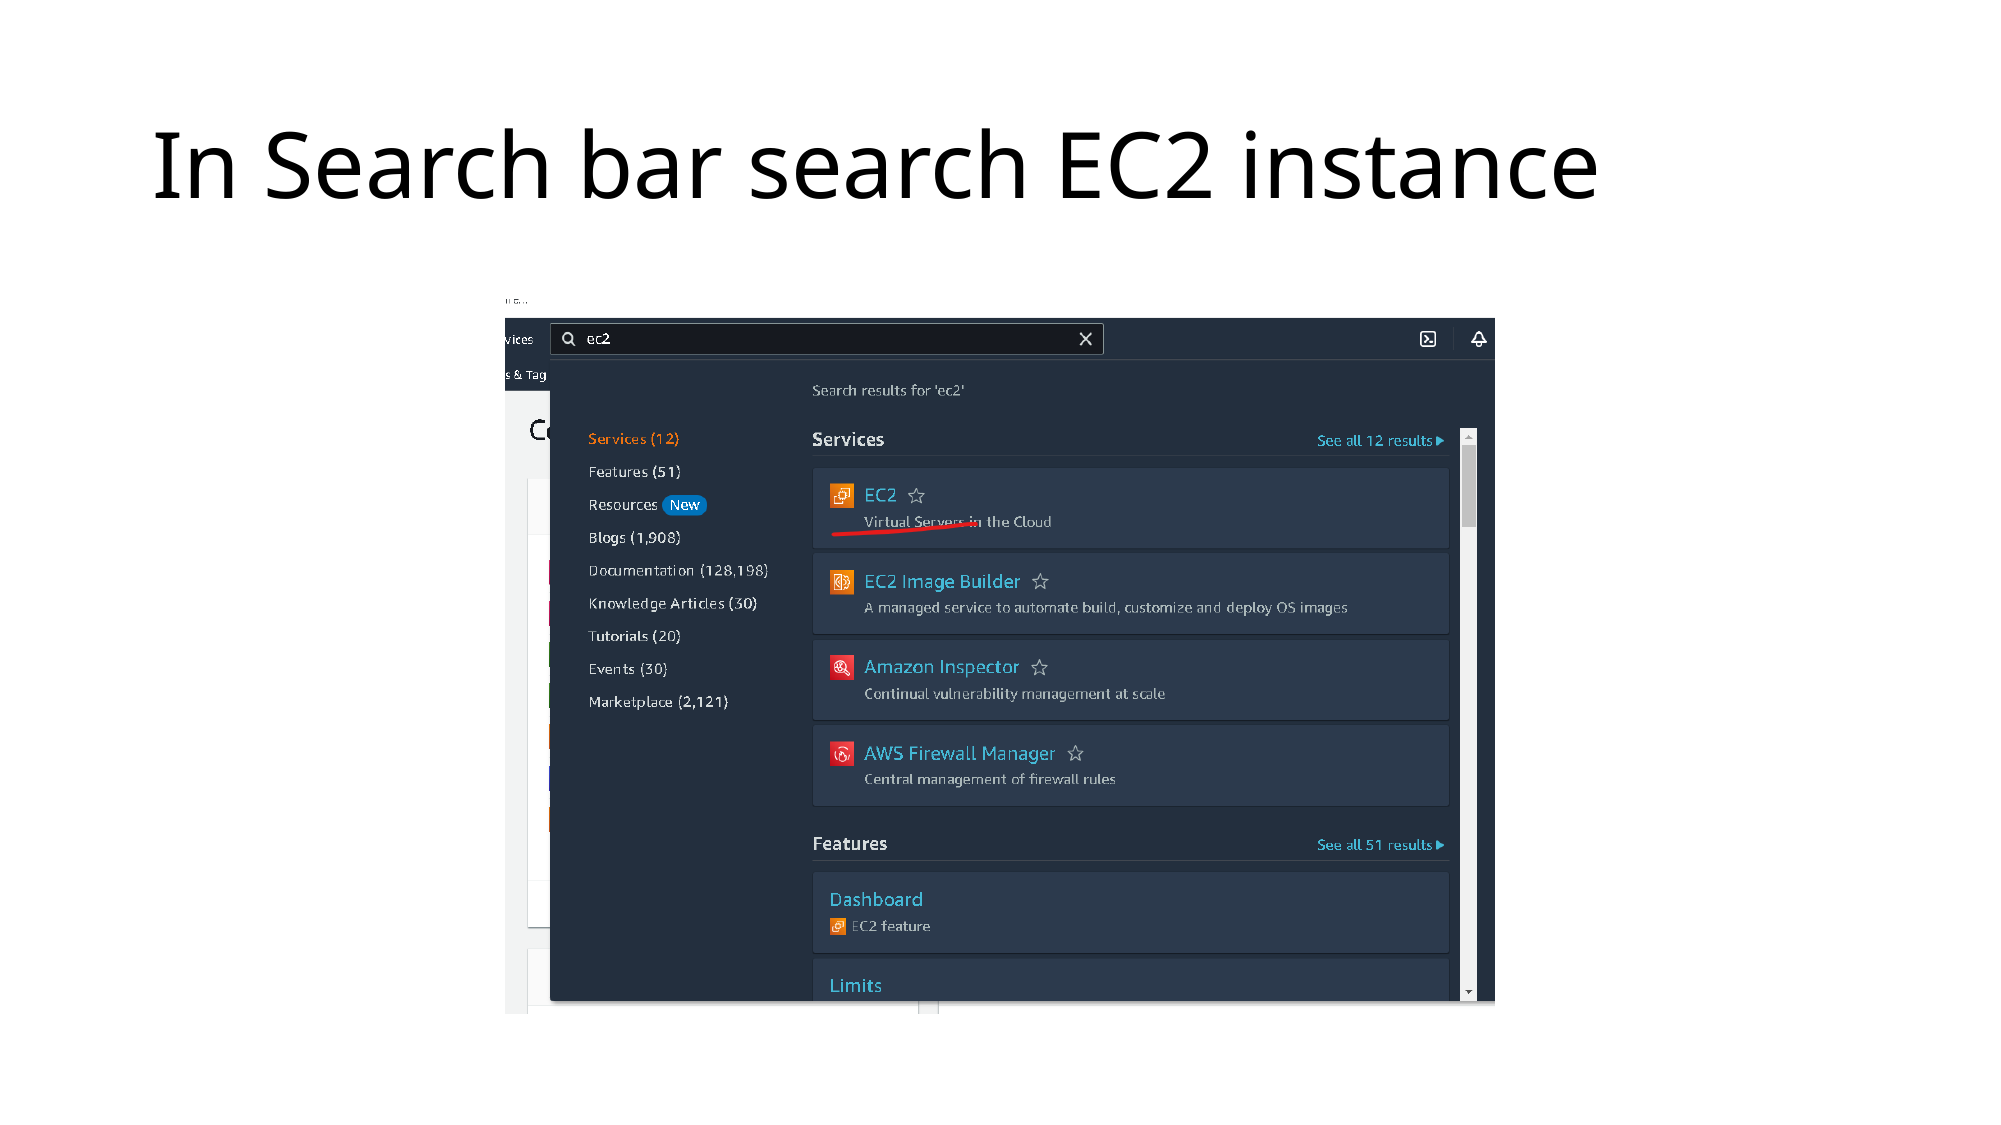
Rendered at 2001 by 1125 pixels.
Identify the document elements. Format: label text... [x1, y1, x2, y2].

title In Search bar search EC2 instance [137, 59, 1863, 278]
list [505, 299, 1495, 1014]
